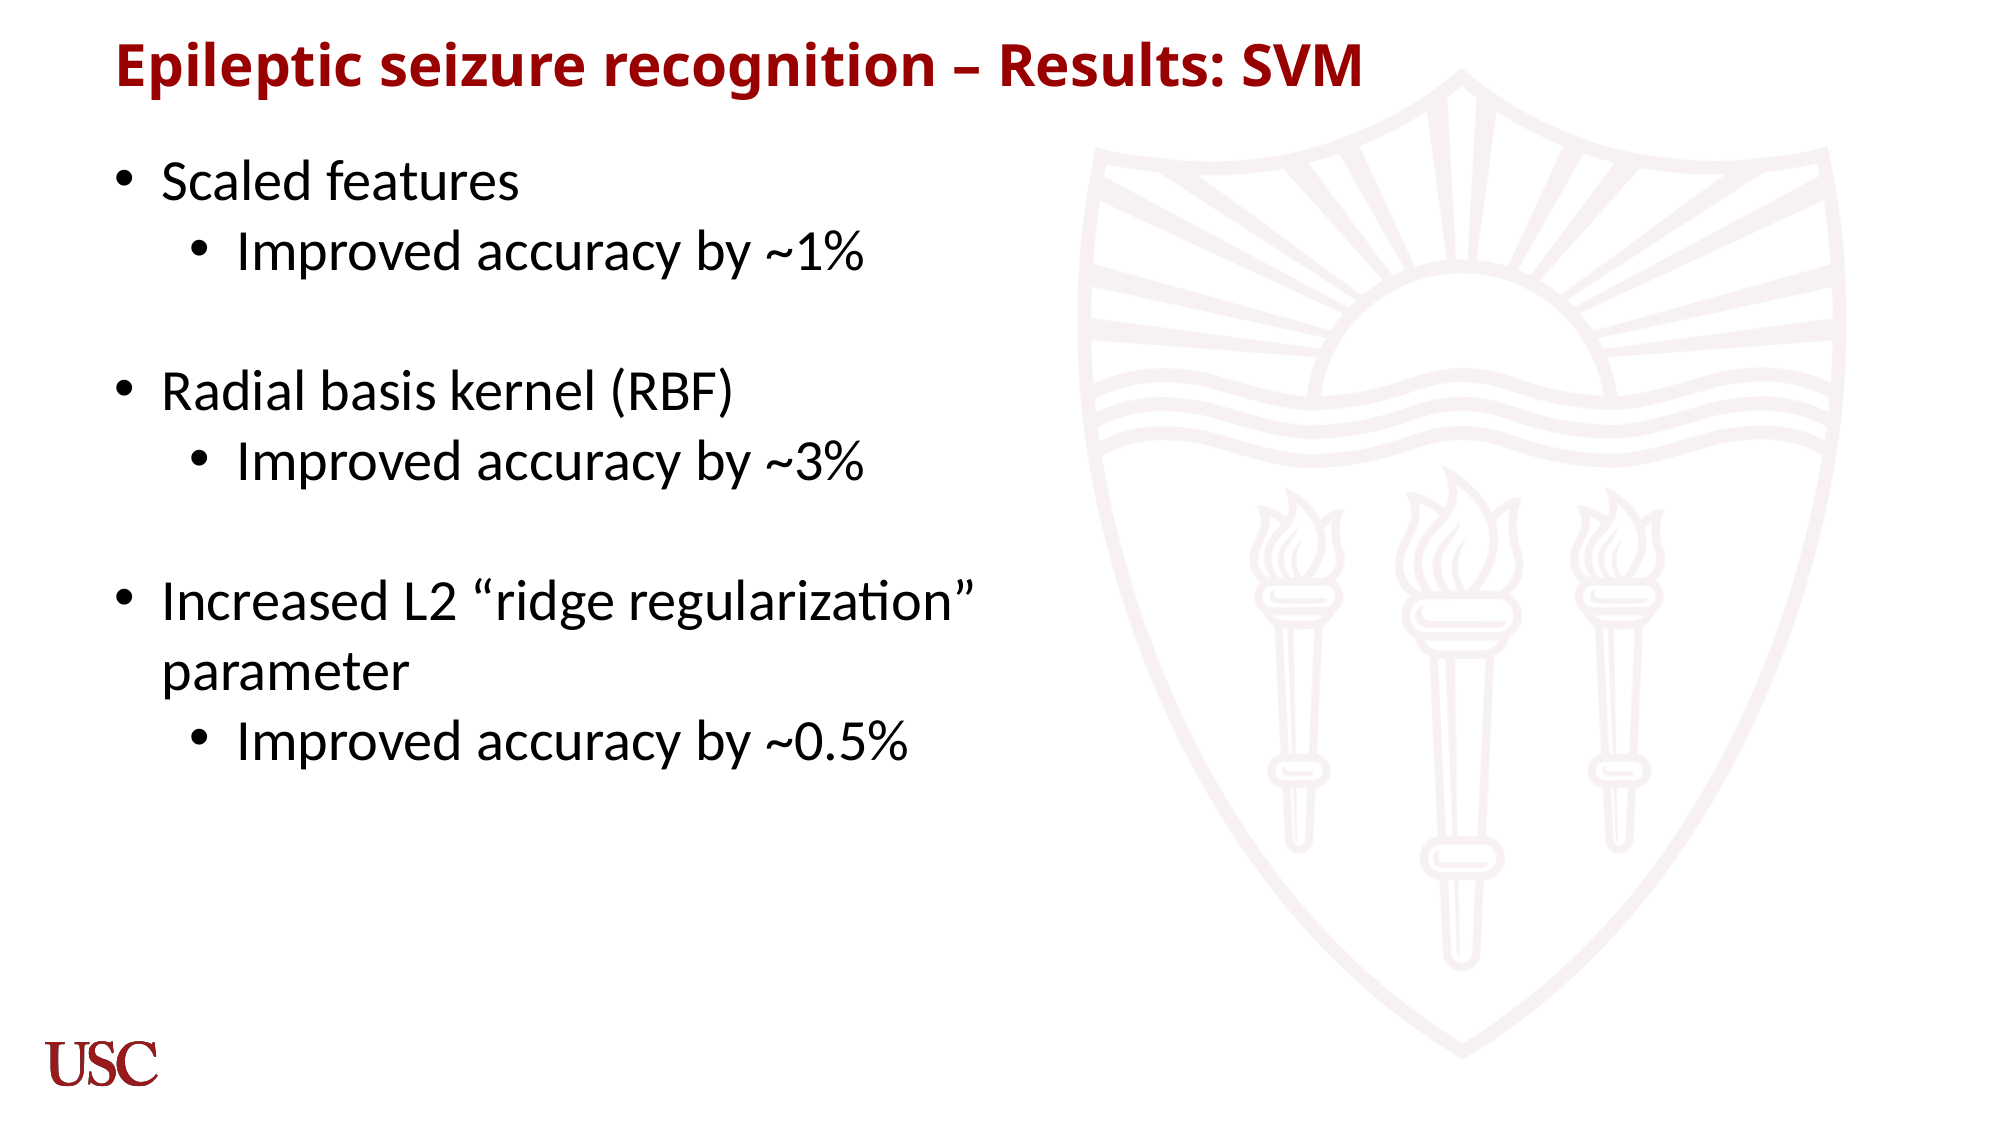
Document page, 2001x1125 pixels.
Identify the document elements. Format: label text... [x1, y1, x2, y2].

text_box Scaled features Improved accuracy by ~1% Radial basis kernel (RBF) Improved accuracy by ~3% Increased L2 “ridge regularization” parameter Improved accuracy by ~0.5% [99, 134, 1037, 1125]
picture [20, 1013, 99, 1115]
title Epileptic seizure recognition – Results: SVM [99, 0, 1900, 135]
